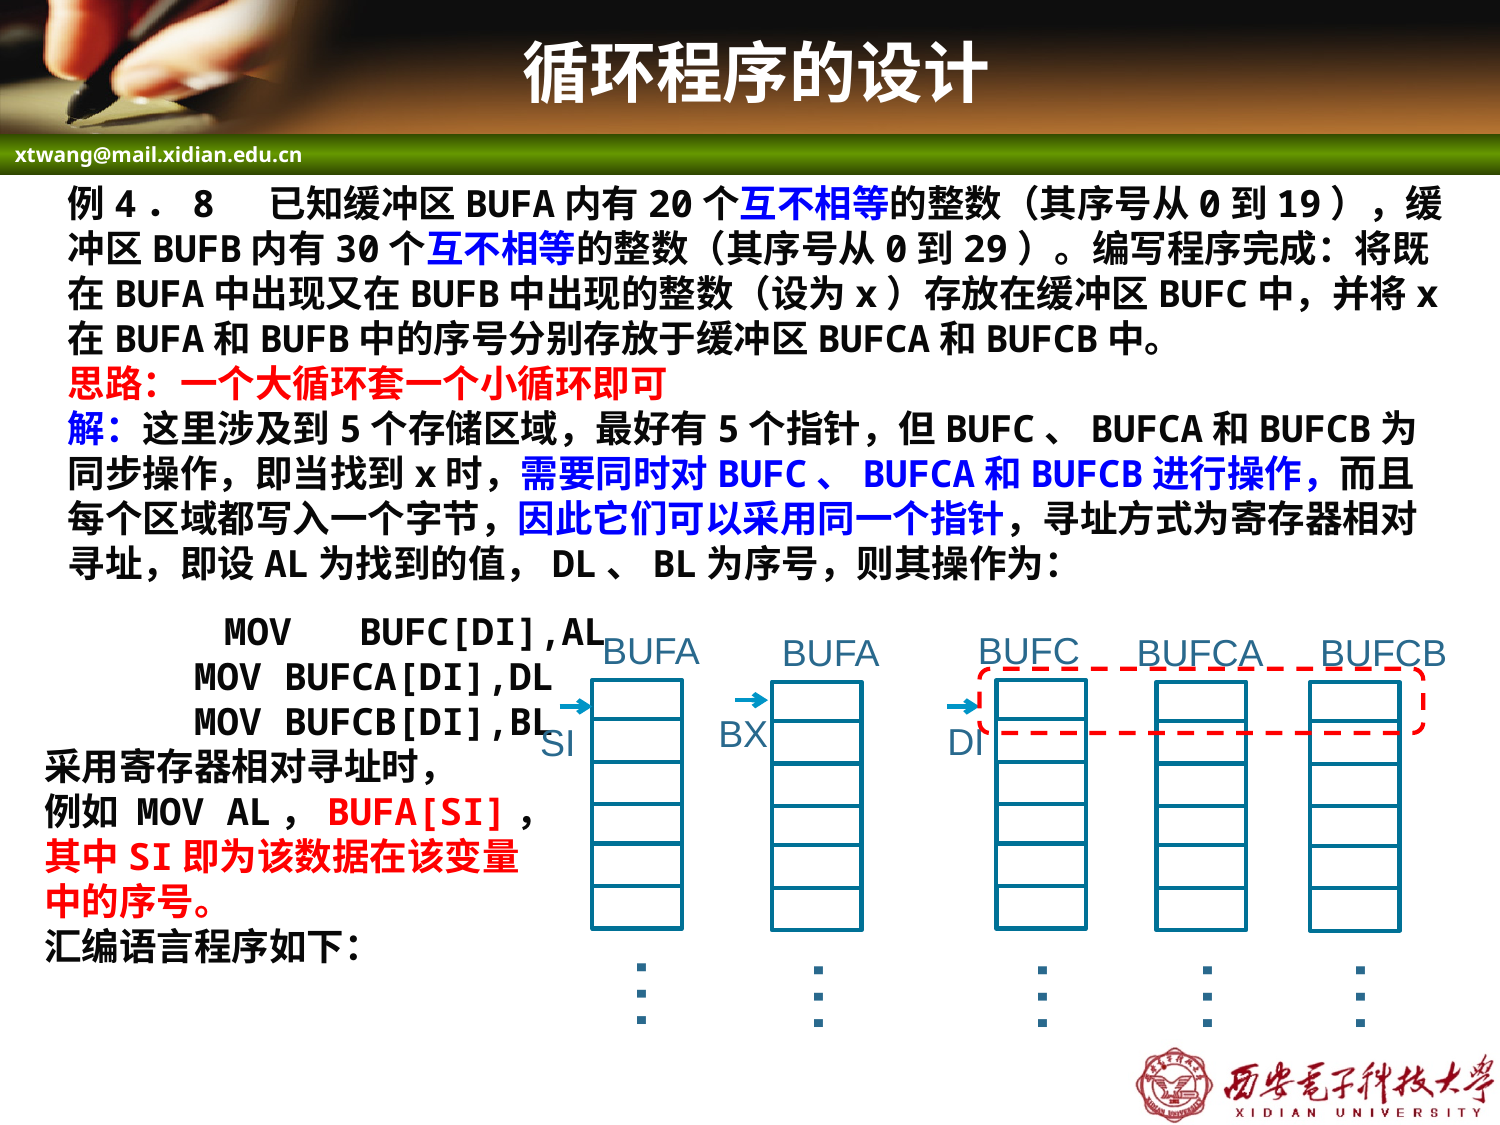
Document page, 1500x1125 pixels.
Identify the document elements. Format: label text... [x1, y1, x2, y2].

text_box BUFC [963, 619, 1122, 680]
picture [0, 0, 1500, 134]
text_box BUFCA [1121, 621, 1282, 668]
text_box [591, 679, 683, 929]
title 循环程序的设计 [75, 24, 1438, 118]
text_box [1309, 681, 1400, 931]
text_box … [1163, 940, 1295, 1118]
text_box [1156, 681, 1247, 931]
text_box SI [525, 711, 586, 772]
text_box BUFCB [1305, 621, 1465, 682]
text_box [977, 666, 1426, 736]
text_box … [998, 940, 1130, 1118]
text_box 例4．8 已知缓冲区BUFA内有20个互不相等的整数（其序号从0到19），缓冲区BUFB内有30个互不相等的整数（其序号从0到29）。编写程序完成：将既在BUFA中出现又在BUFB中出现的整数（设为x）存放在缓冲区BUFC中，并将x在BUFA和BUFB中的序号分别存放于缓冲区BUFCA和BUFCB中。 思路：一个大循环套一个小循环即可 解：这里涉及到5个存储区域，最好有5个指针，但BUFC、BUFCA和BUFCB为同步操作，即当找到x时，需要同时对BUFC、BUFCA和BUFCB进行操作，而且每个区域都写入一个字节，因此它们可以采用同一个指针，寻址方式为寄存器相对寻址，即设AL为找到的值，DL、BL为序号，则其操作为： [53, 172, 1465, 593]
text_box BX [703, 702, 766, 763]
text_box MOV BUFC[DI],AL MOV BUFCA[DI],DL MOV BUFCB[DI],BL 采用寄存器相对寻址时， 例如 MOV AL，BUFA[SI]， 其中SI即为该数据在该变量 中的序号。 汇编语言程序如下： [29, 600, 1105, 976]
picture [1128, 1039, 1500, 1125]
text_box … [1315, 940, 1447, 1118]
text_box DI [932, 710, 991, 770]
text_box … [596, 938, 728, 1116]
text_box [996, 679, 1087, 929]
text_box … [773, 940, 905, 1118]
text_box BUFA [587, 619, 718, 680]
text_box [771, 681, 862, 931]
text_box BUFA [767, 621, 898, 682]
